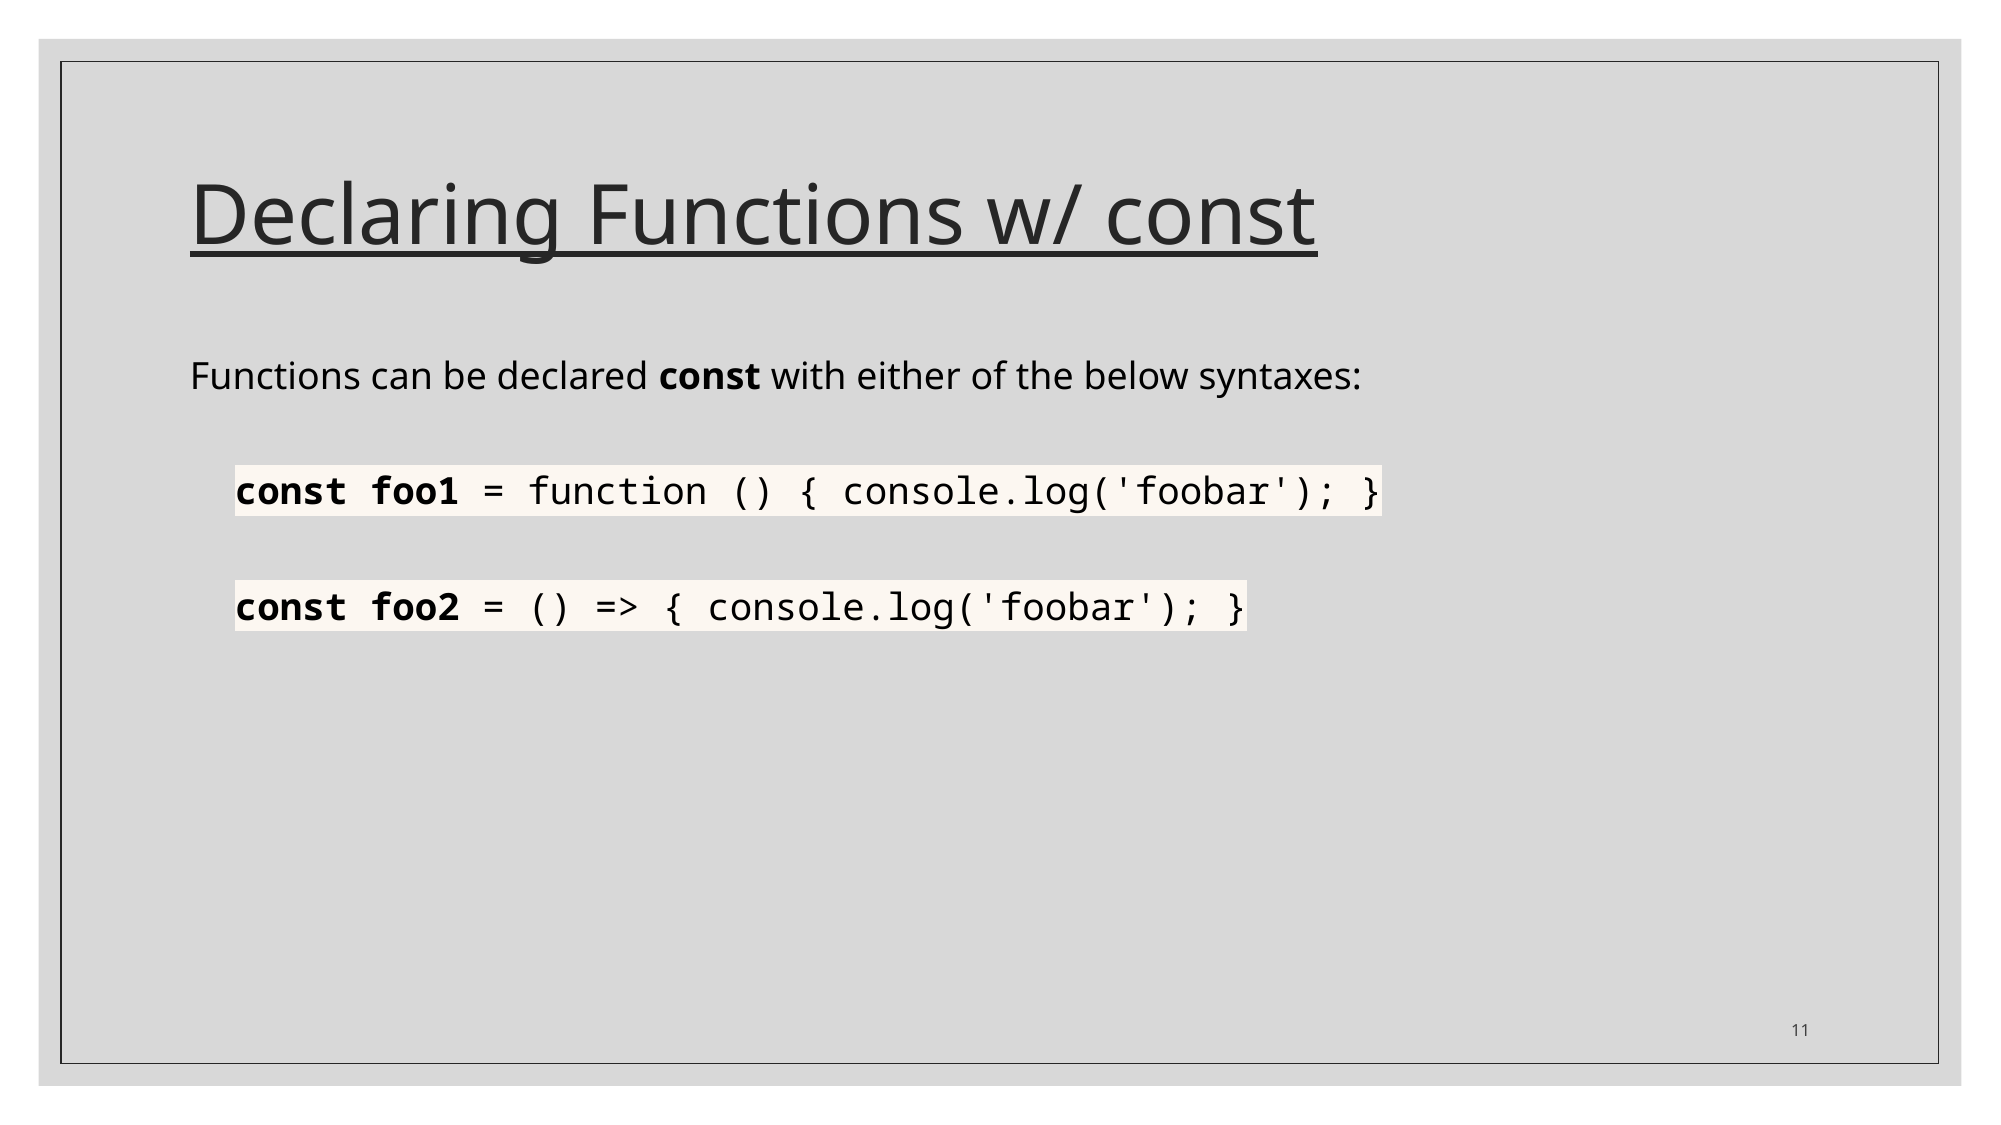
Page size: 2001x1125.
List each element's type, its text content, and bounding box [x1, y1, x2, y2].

title Declaring Functions w/ const [174, 105, 1825, 331]
list Functions can be declared const with either of the below syntaxes: const foo1 = function () { console.log('foobar'); } const foo2 = () => { console.log('foobar'); } [174, 345, 1825, 977]
slide_number 11 [1687, 990, 1825, 1050]
